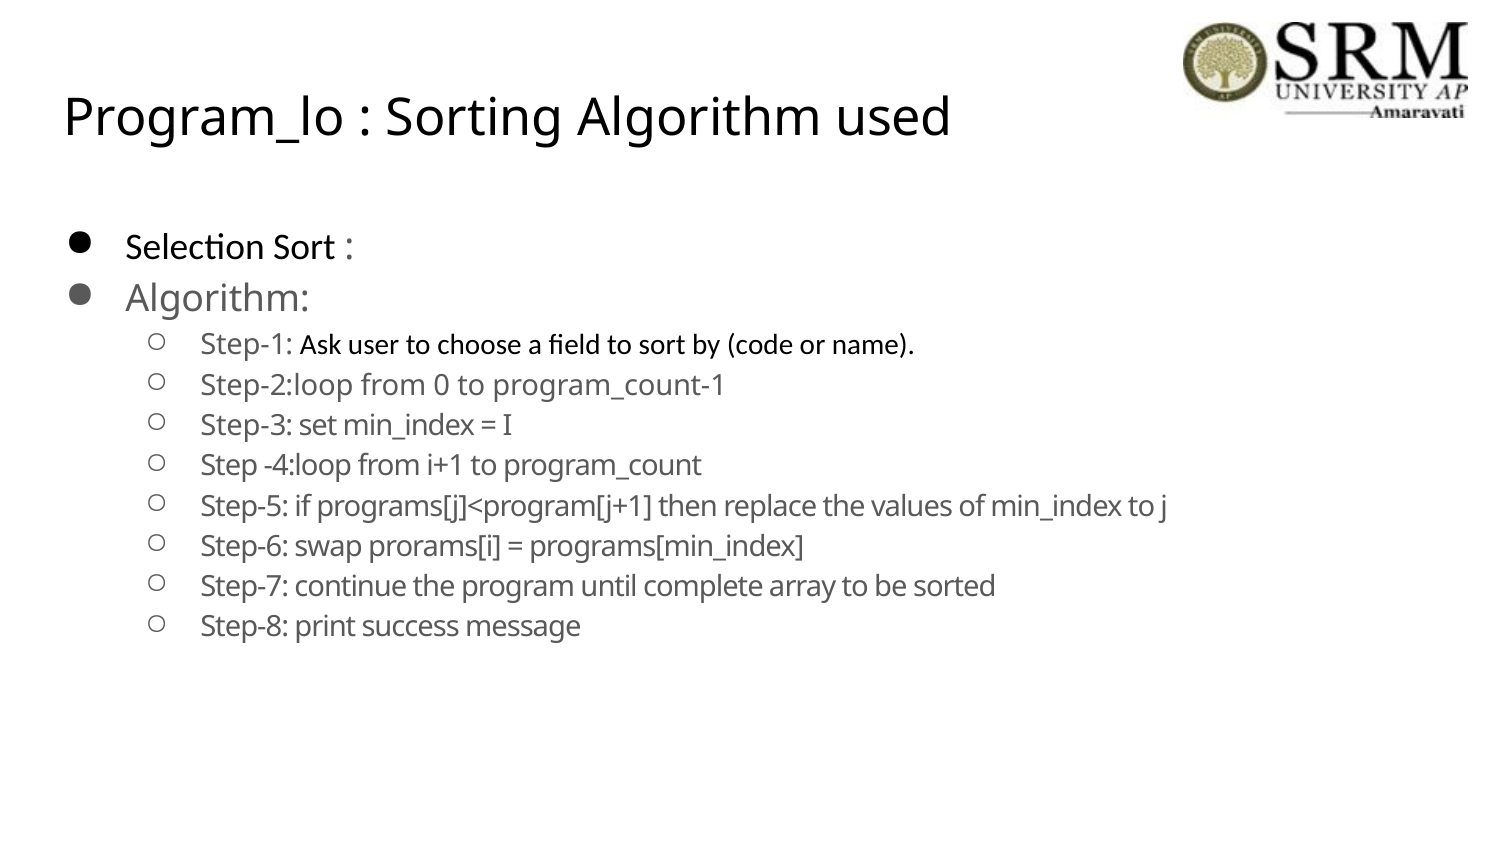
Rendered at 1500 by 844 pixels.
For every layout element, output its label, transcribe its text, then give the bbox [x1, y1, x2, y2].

picture [1183, 22, 1468, 118]
list Selection Sort : Algorithm: Step-1: Ask user to choose a field to sort by (code or name). Step-2:loop from 0 to program_count-1 Step-3: set min_index = I Step -4:loop from i+1 to program_count Step-5: if programs[j]<program[j+1] then replace the values of min_index to j Step-6: swap prorams[i] = programs[min_index] Step-7: continue the program until complete array to be sorted Step-8: print success message [63, 221, 1344, 694]
title Program_lo : Sorting Algorithm used [63, 82, 1437, 146]
